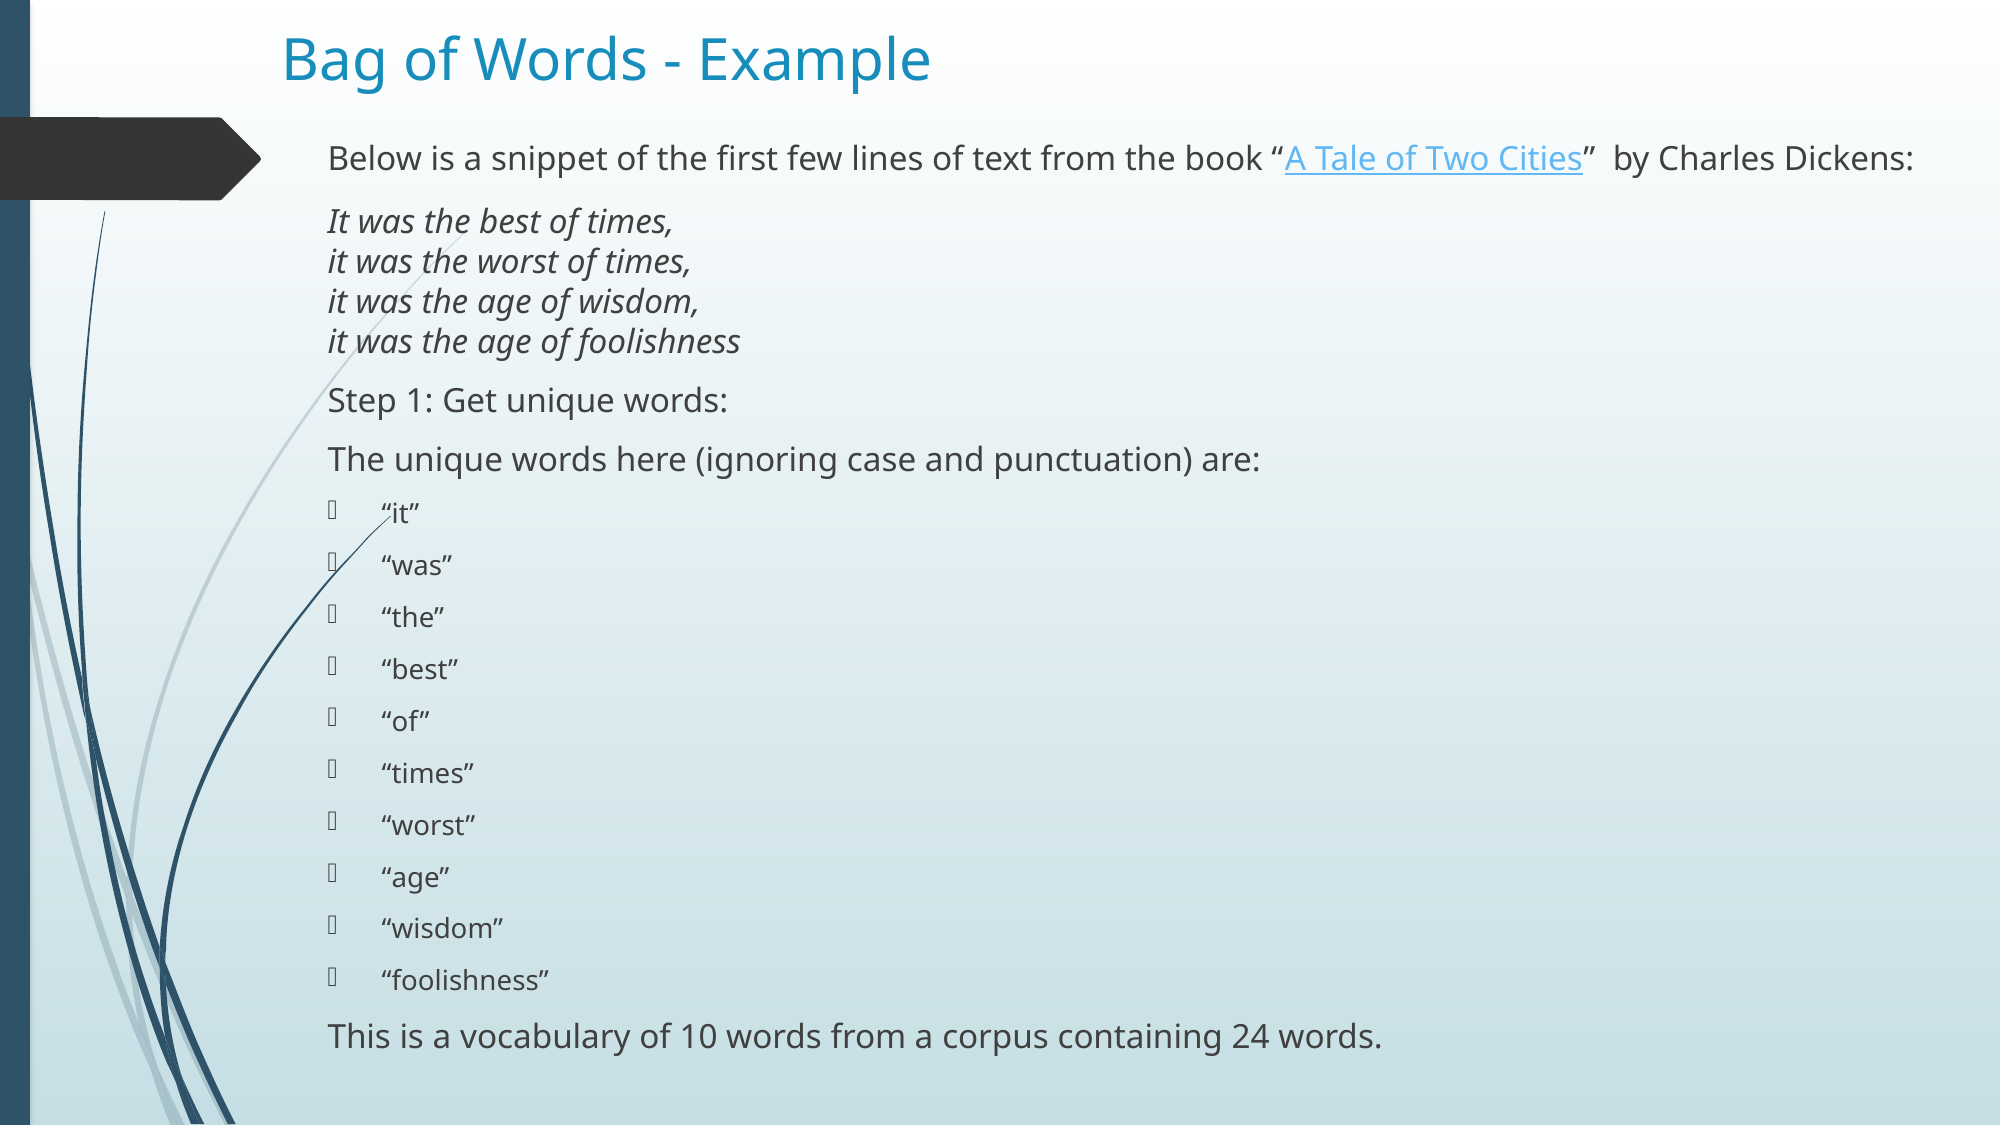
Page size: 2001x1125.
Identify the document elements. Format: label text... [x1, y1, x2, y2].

title Bag of Words - Example [266, 14, 1888, 130]
list Below is a snippet of the first few lines of text from the book “A Tale of Two Cities” by Charles Dickens: It was the best of times, it was the worst of times, it was the age of wisdom, it was the age of foolishness Step 1: Get unique words: The unique words here (ignoring case and punctuation) are: “it” “was” “the” “best” “of” “times” “worst” “age” “wisdom” “foolishness” This is a vocabulary of 10 words from a corpus containing 24 words. [312, 129, 1944, 1105]
